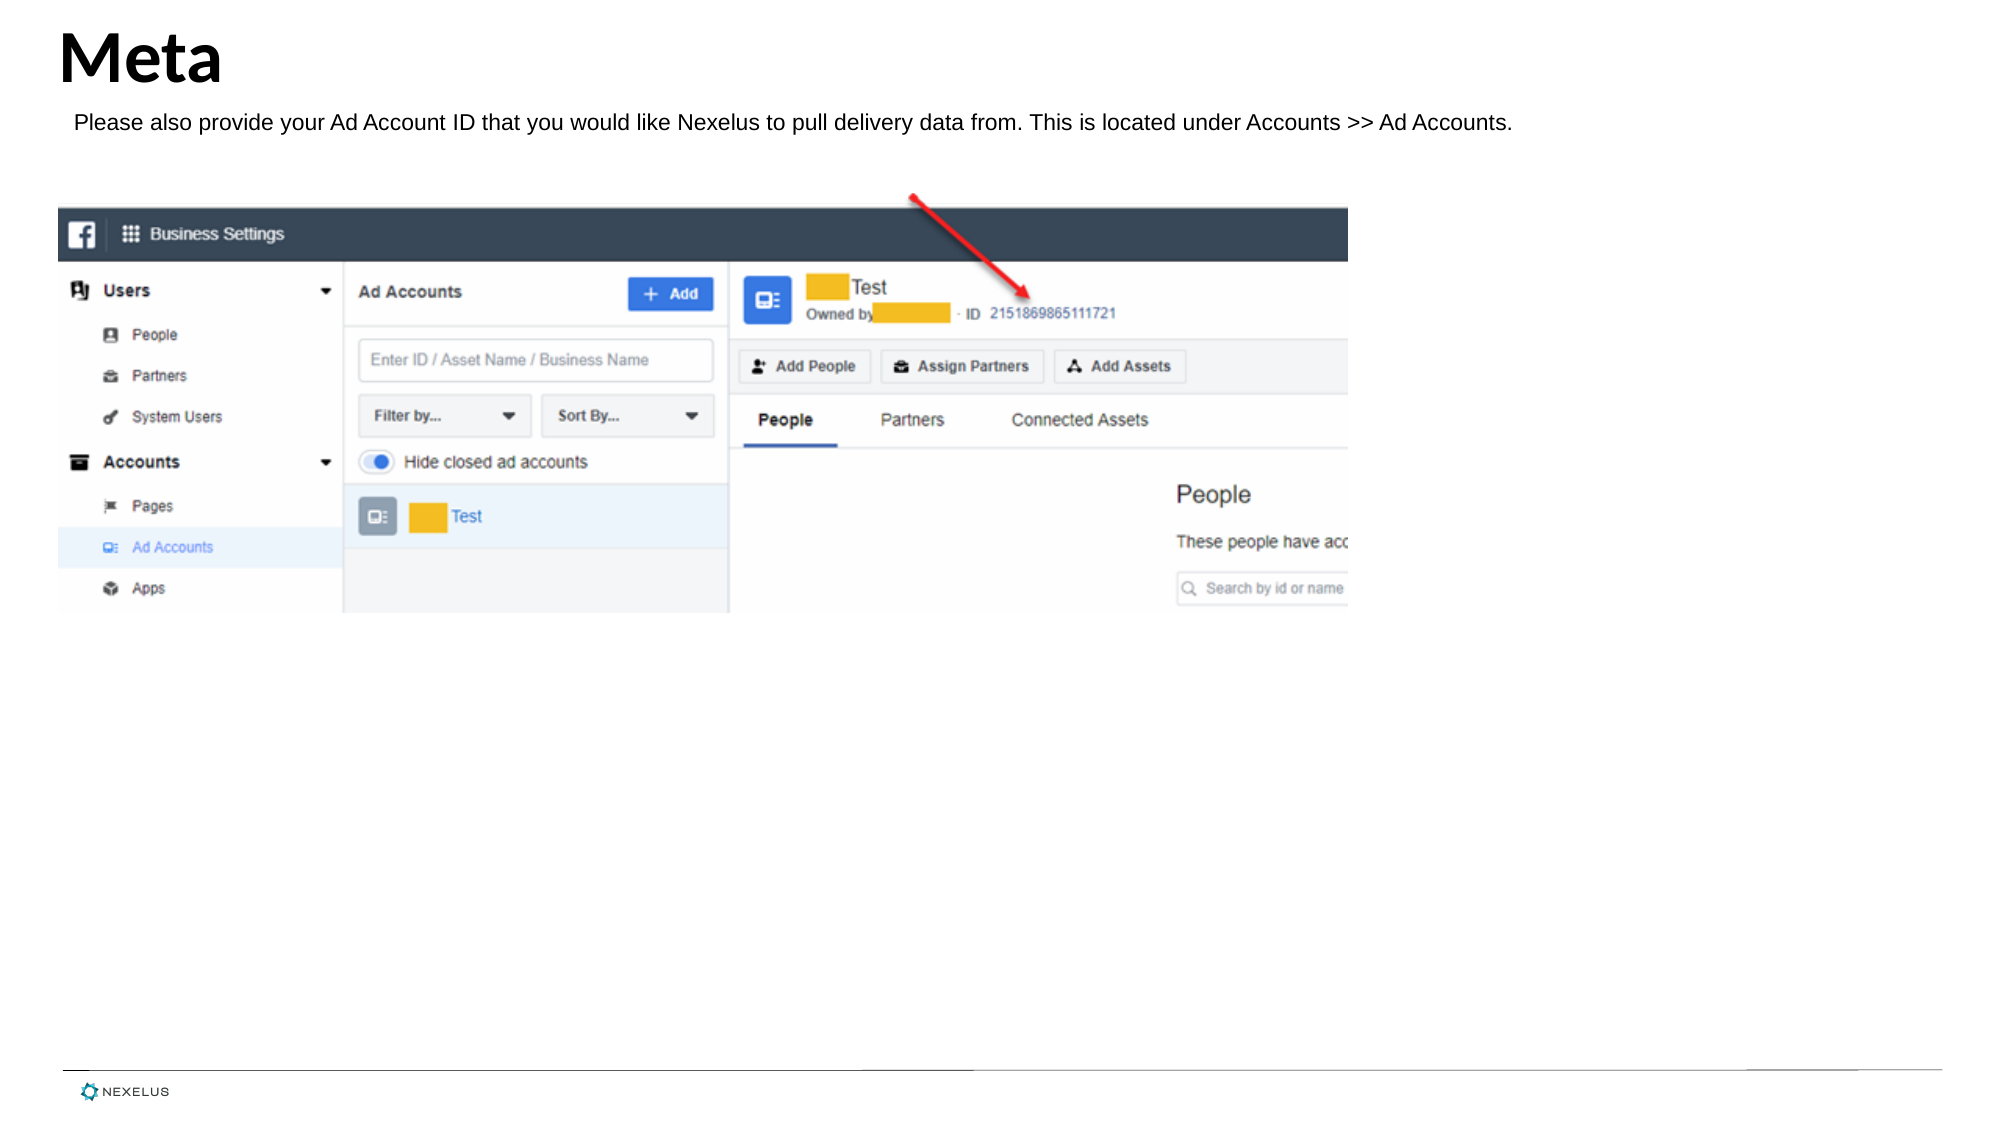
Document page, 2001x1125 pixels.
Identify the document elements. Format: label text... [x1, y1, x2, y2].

title Meta [58, 25, 1938, 80]
text_box Please also provide your Ad Account ID that you would like Nexelus to pull delivery data from. This is located under Accounts >> Ad Accounts. [58, 107, 1938, 180]
picture [58, 193, 1349, 613]
picture [75, 1077, 172, 1107]
